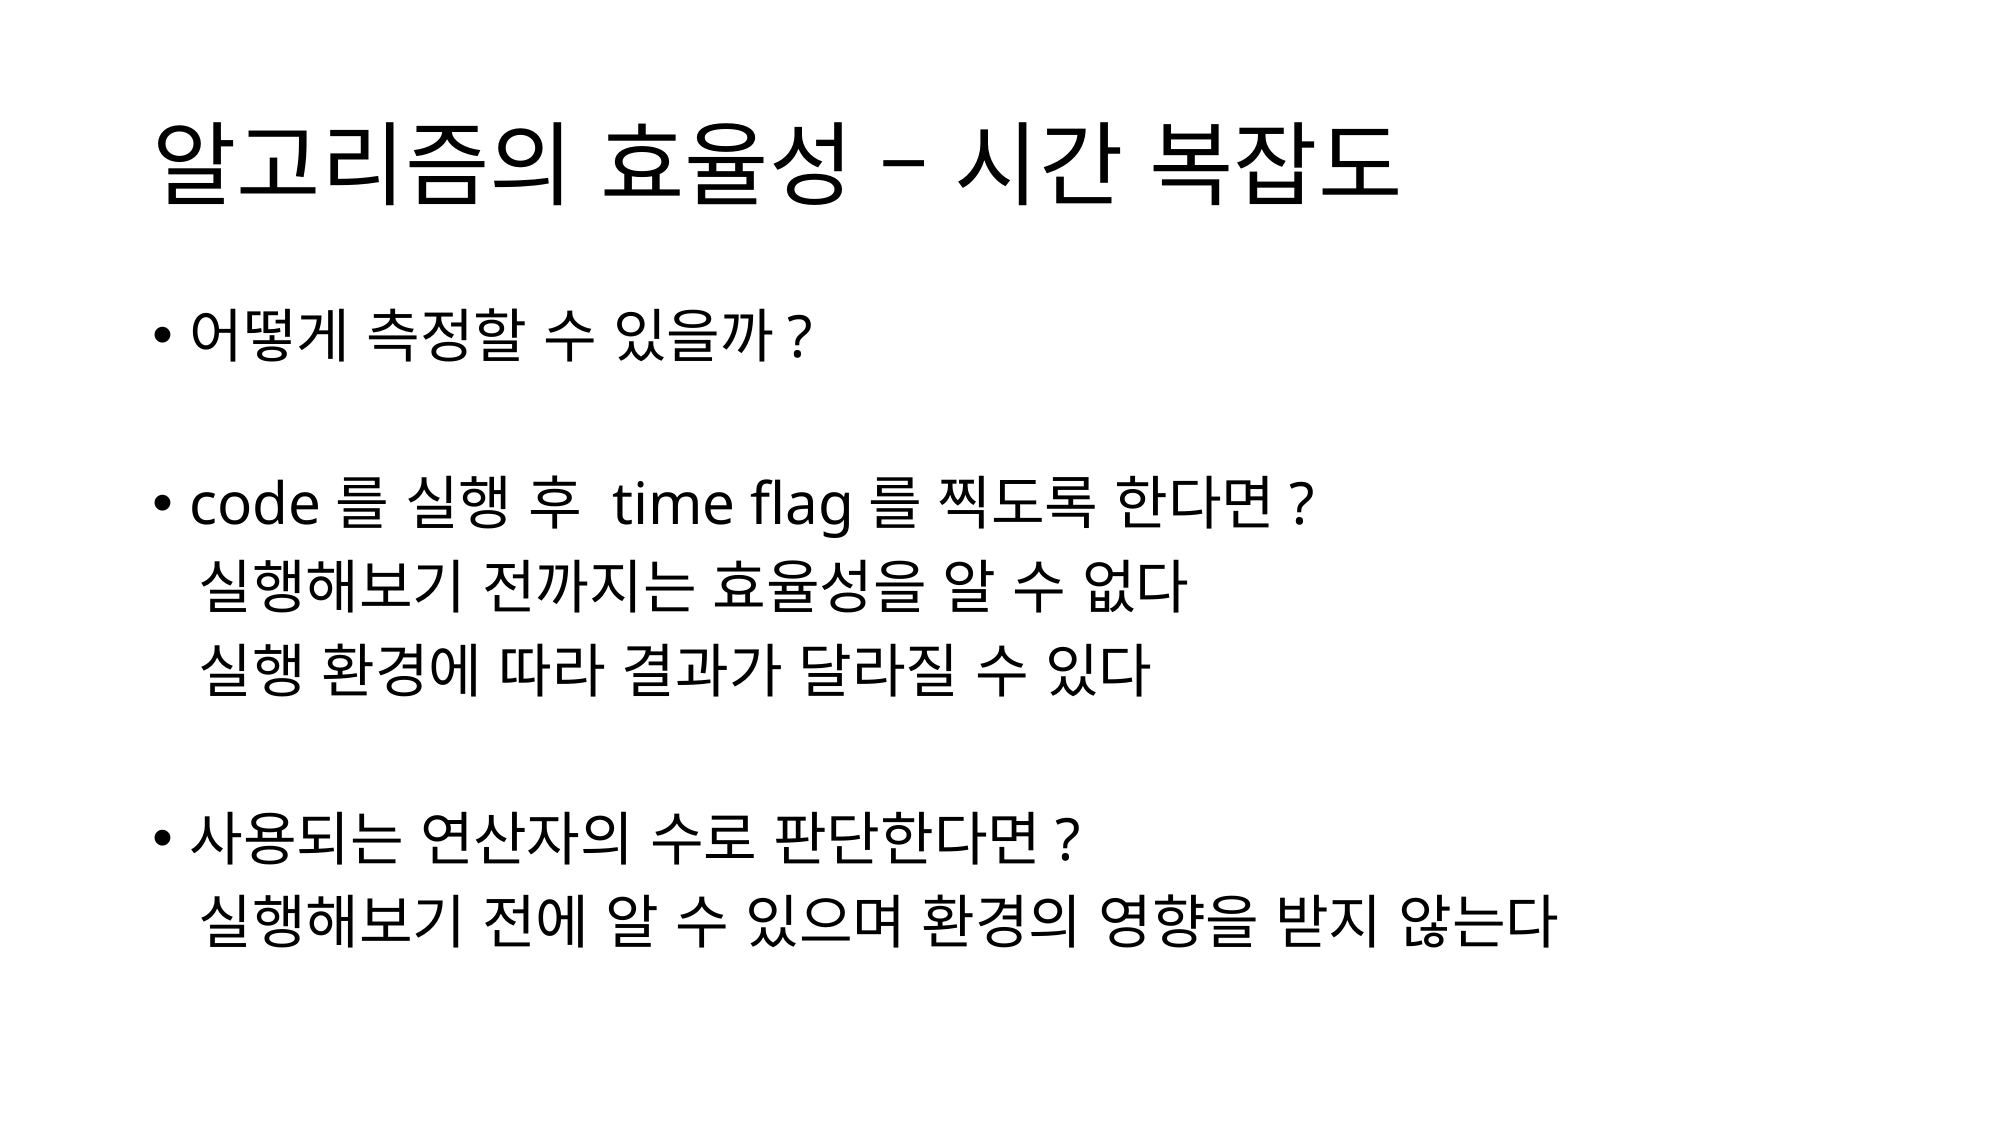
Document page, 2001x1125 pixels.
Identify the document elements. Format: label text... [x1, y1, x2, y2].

text_box 어떻게 측정할 수 있을까? code를 실행 후 time flag를 찍도록 한다면? 실행해보기 전까지는 효율성을 알 수 없다 실행 환경에 따라 결과가 달라질 수 있다 사용되는 연산자의 수로 판단한다면? 실행해보기 전에 알 수 있으며 환경의 영향을 받지 않는다 [137, 299, 1863, 1014]
text_box 알고리즘의 효율성 – 시간 복잡도 [137, 59, 1863, 278]
